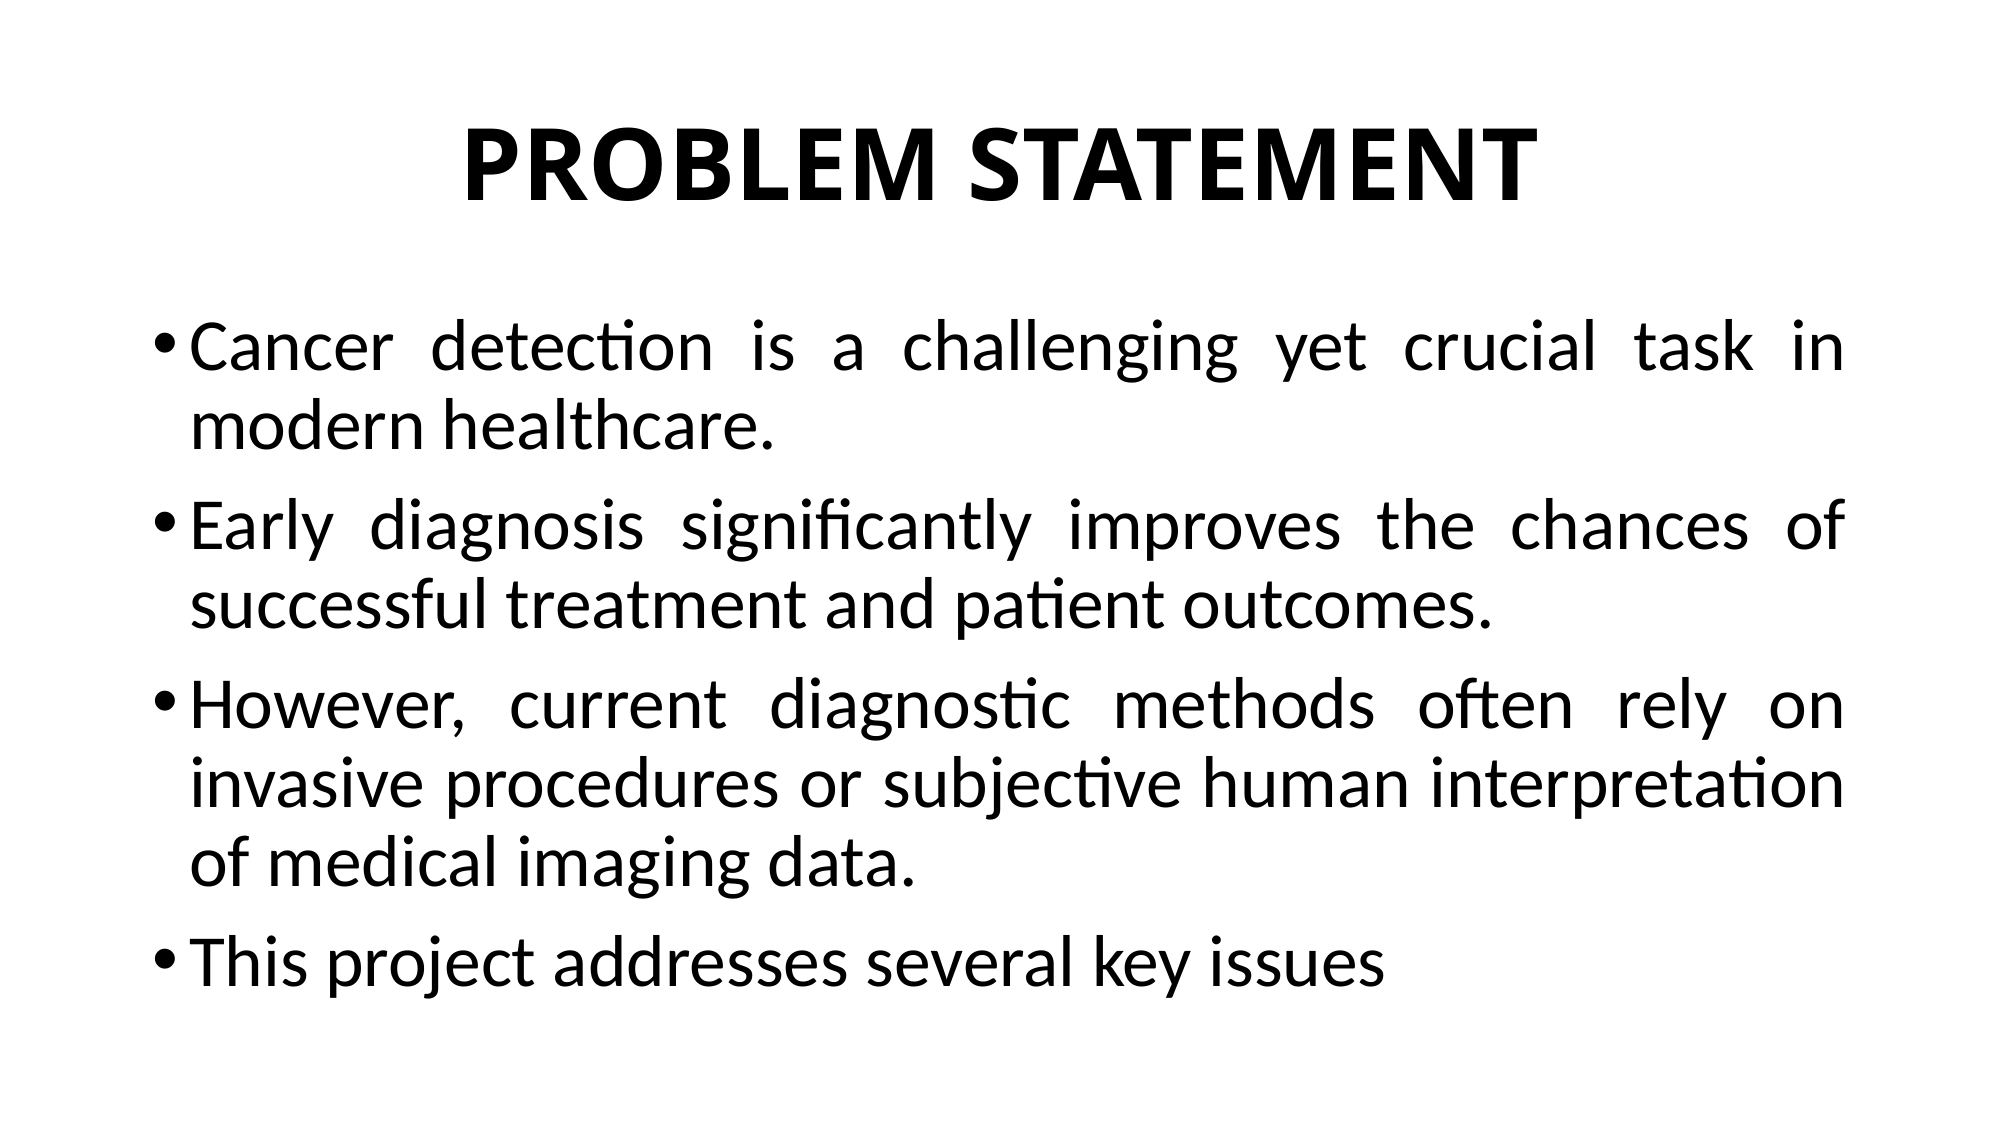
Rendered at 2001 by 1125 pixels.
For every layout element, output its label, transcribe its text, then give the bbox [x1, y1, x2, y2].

list Cancer detection is a challenging yet crucial task in modern healthcare. Early diagnosis significantly improves the chances of successful treatment and patient outcomes. However, current diagnostic methods often rely on invasive procedures or subjective human interpretation of medical imaging data. This project addresses several key issues [137, 299, 1863, 1014]
title PROBLEM STATEMENT [137, 59, 1863, 278]
